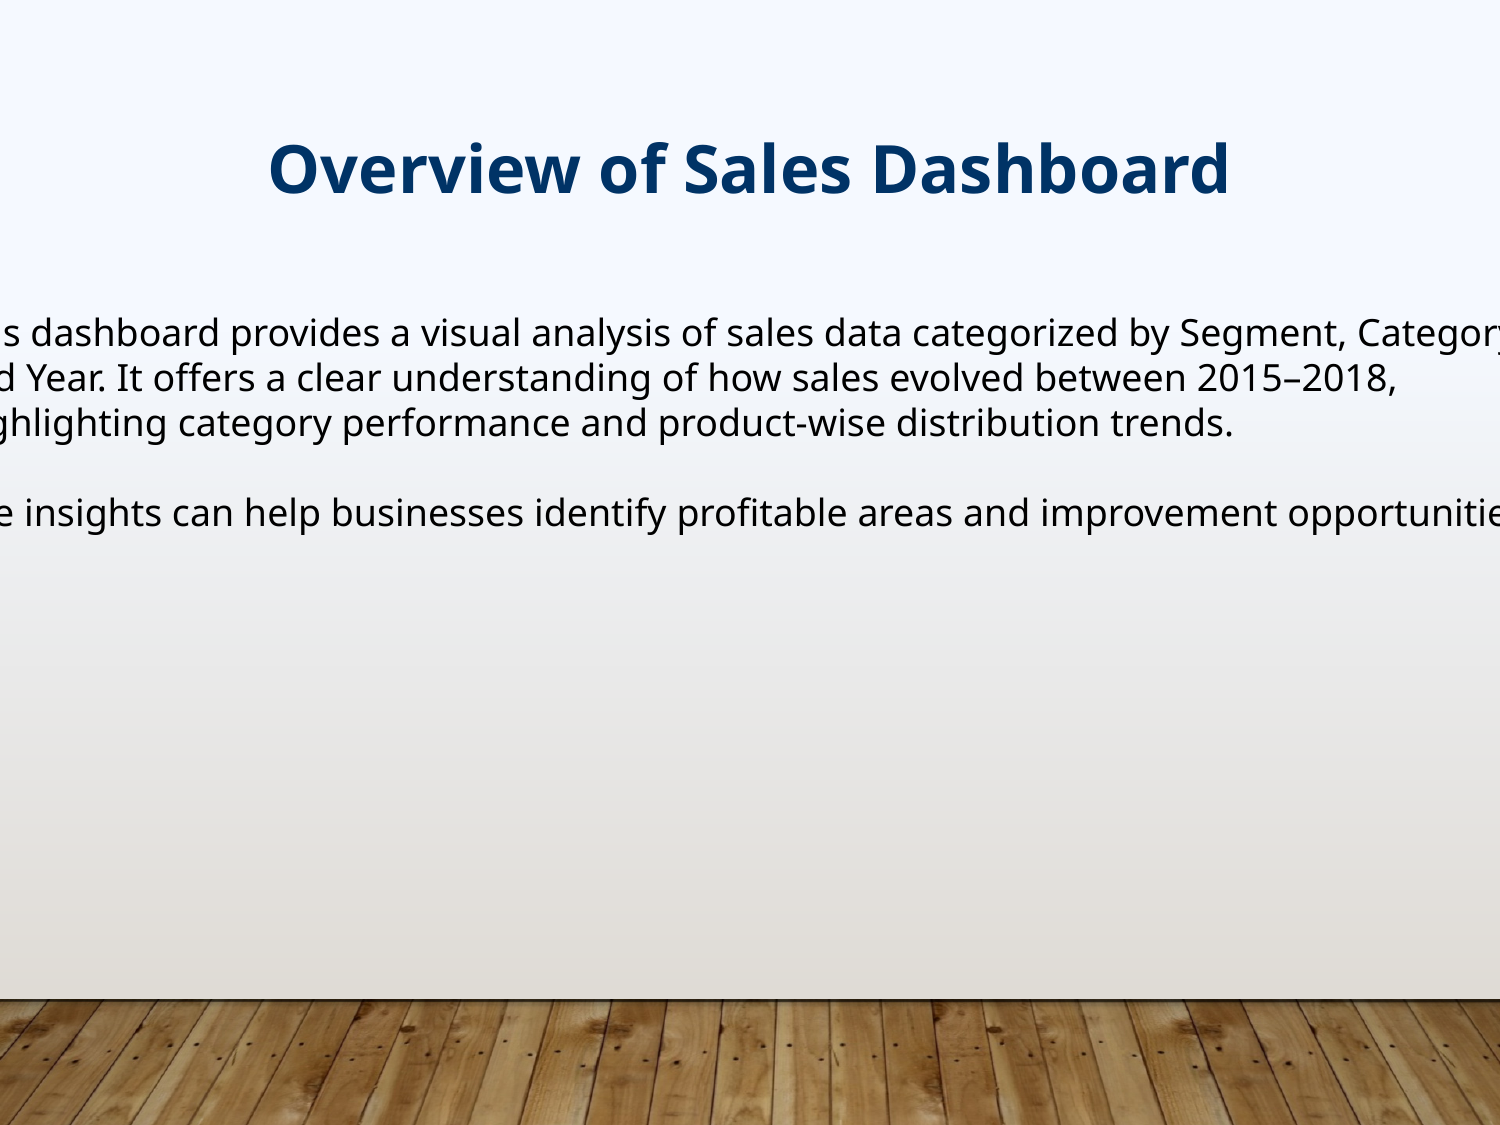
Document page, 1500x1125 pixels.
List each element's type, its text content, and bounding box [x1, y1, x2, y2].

picture [0, 999, 1500, 1125]
text_box This dashboard provides a visual analysis of sales data categorized by Segment, Category, and Year. It offers a clear understanding of how sales evolved between 2015–2018, Highlighting category performance and product-wise distribution trends. The insights can help businesses identify profitable areas and improvement opportunities. [0, 256, 1500, 542]
text_box Overview of Sales Dashboard [252, 74, 1248, 215]
